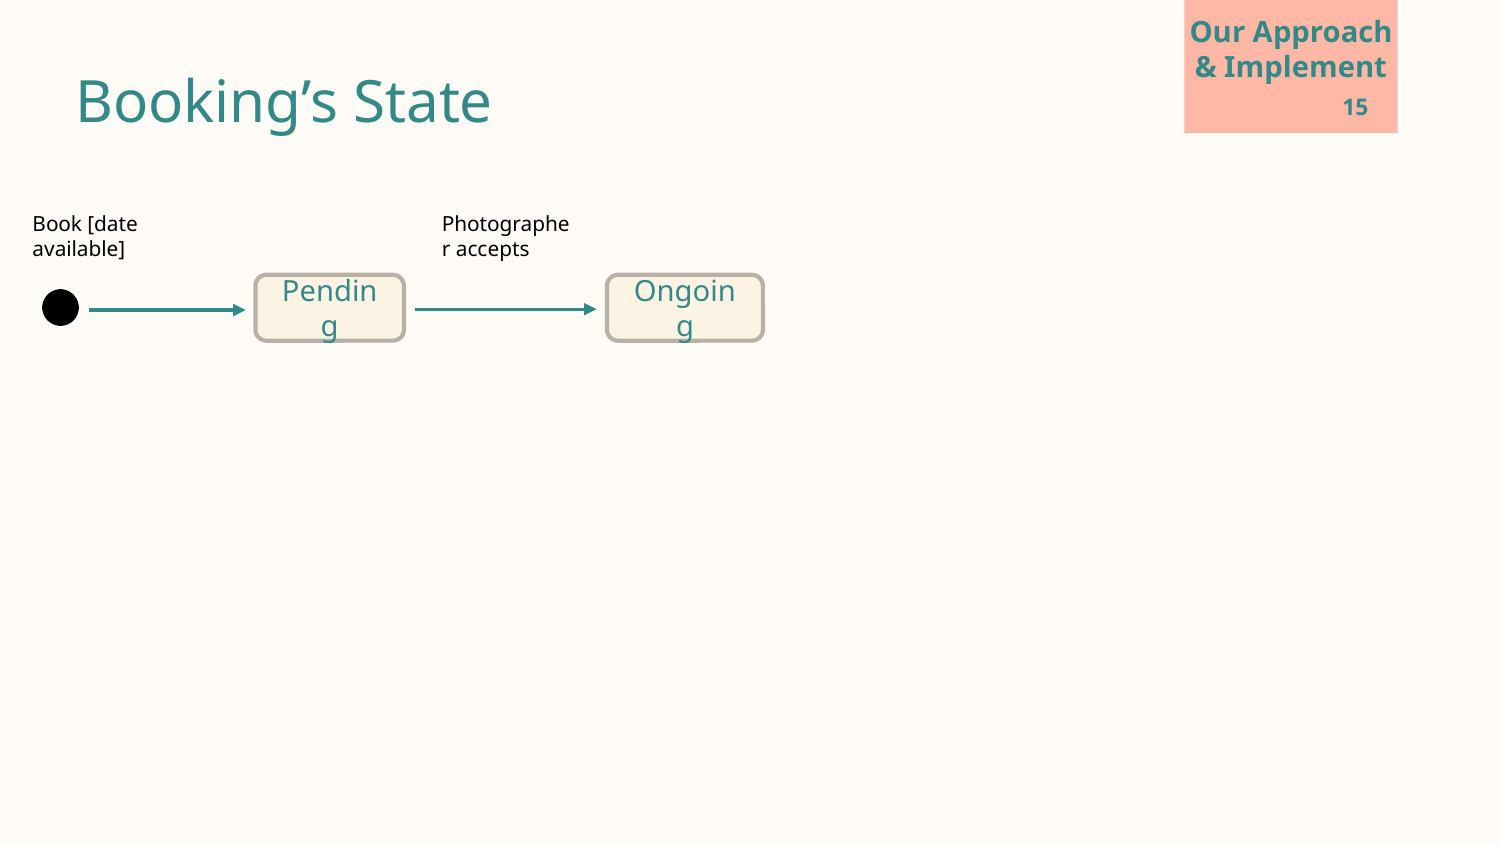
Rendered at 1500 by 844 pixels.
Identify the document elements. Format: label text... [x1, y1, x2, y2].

slide_number ‹#› [1293, 99, 1384, 143]
text_box Booking’s State [60, 56, 661, 142]
text_box Pending [255, 274, 404, 341]
text_box Ongoing [606, 274, 763, 341]
text_box Photographer accepts [426, 203, 593, 269]
picture [42, 289, 79, 327]
title Our Approach & Implement [1174, 19, 1408, 99]
text_box Book [date available] [17, 203, 183, 269]
